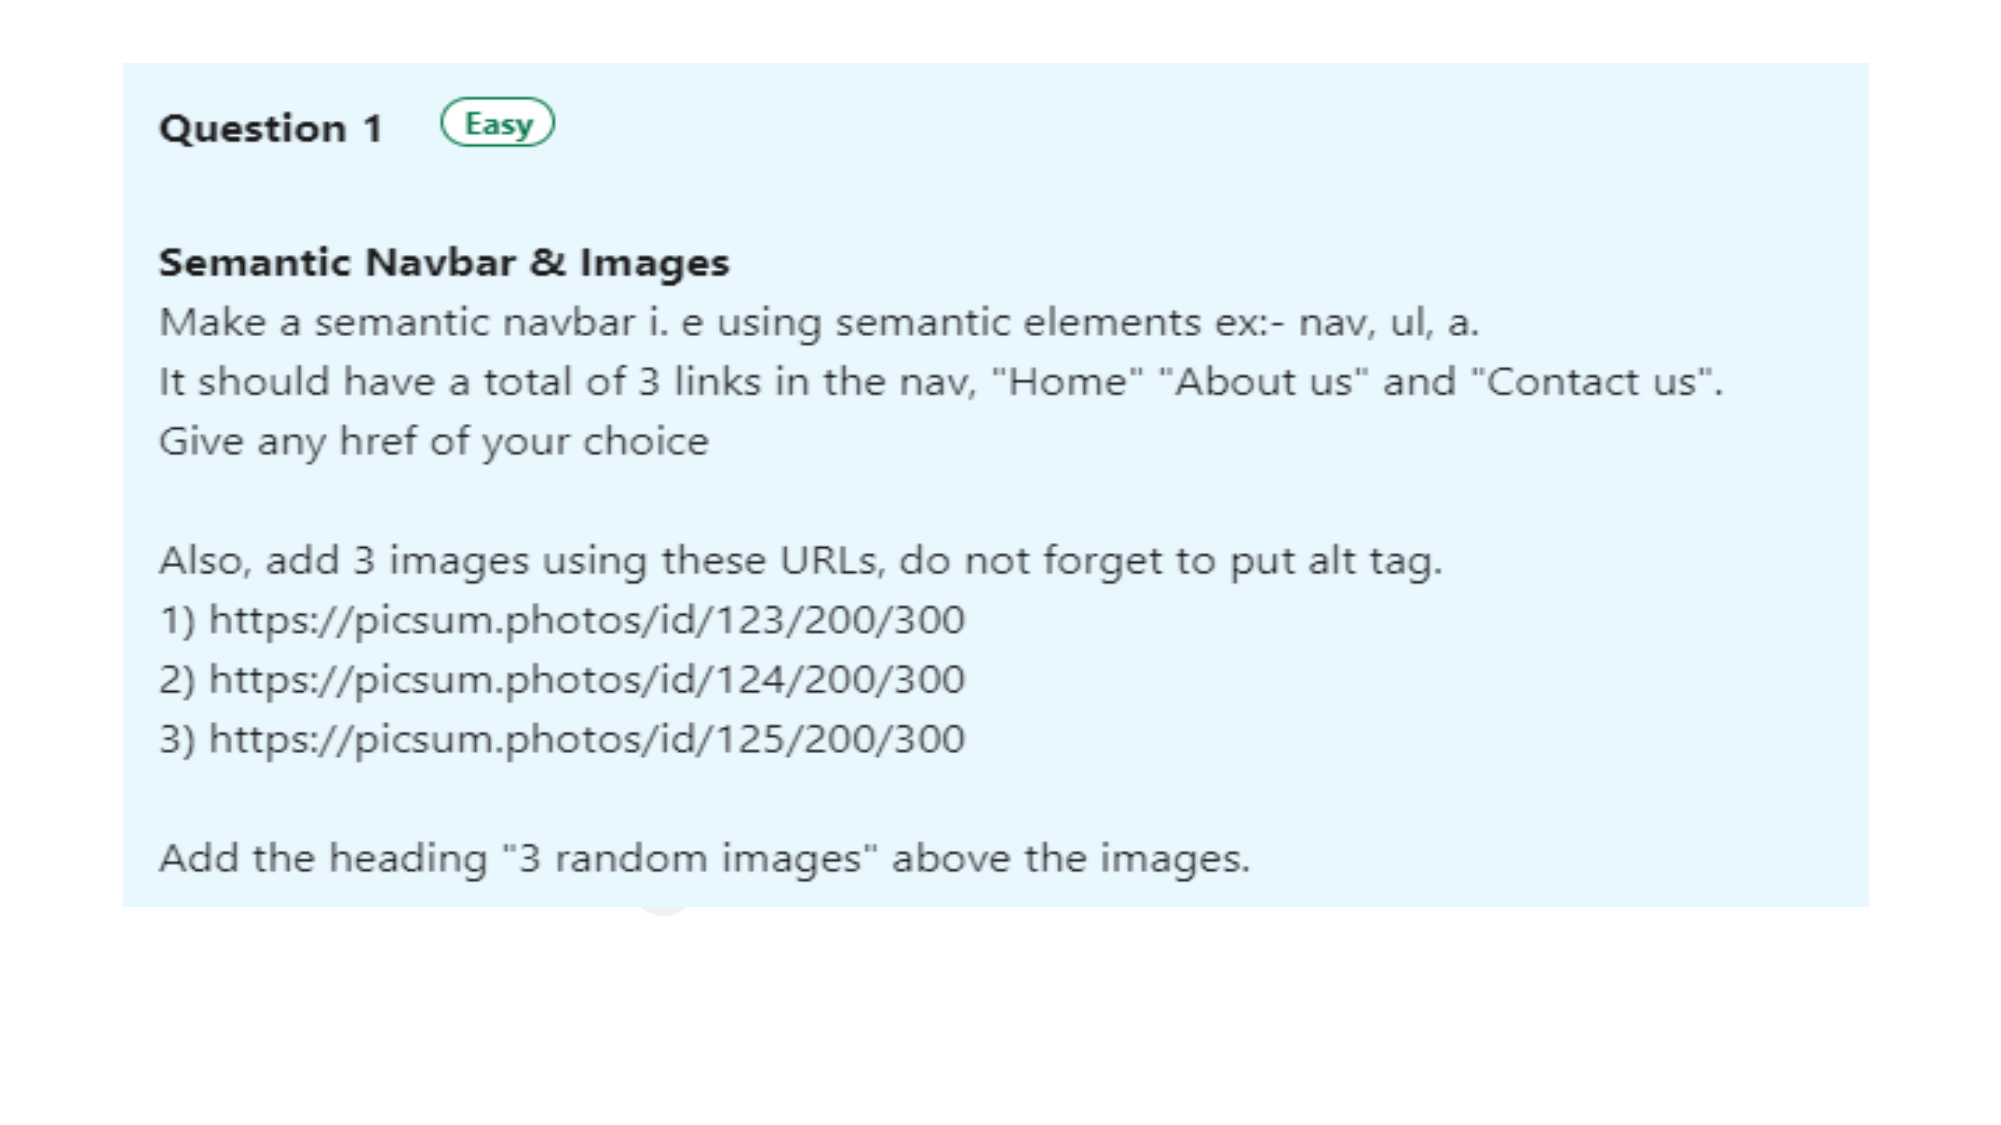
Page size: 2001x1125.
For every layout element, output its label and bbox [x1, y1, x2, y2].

picture [123, 63, 1869, 907]
